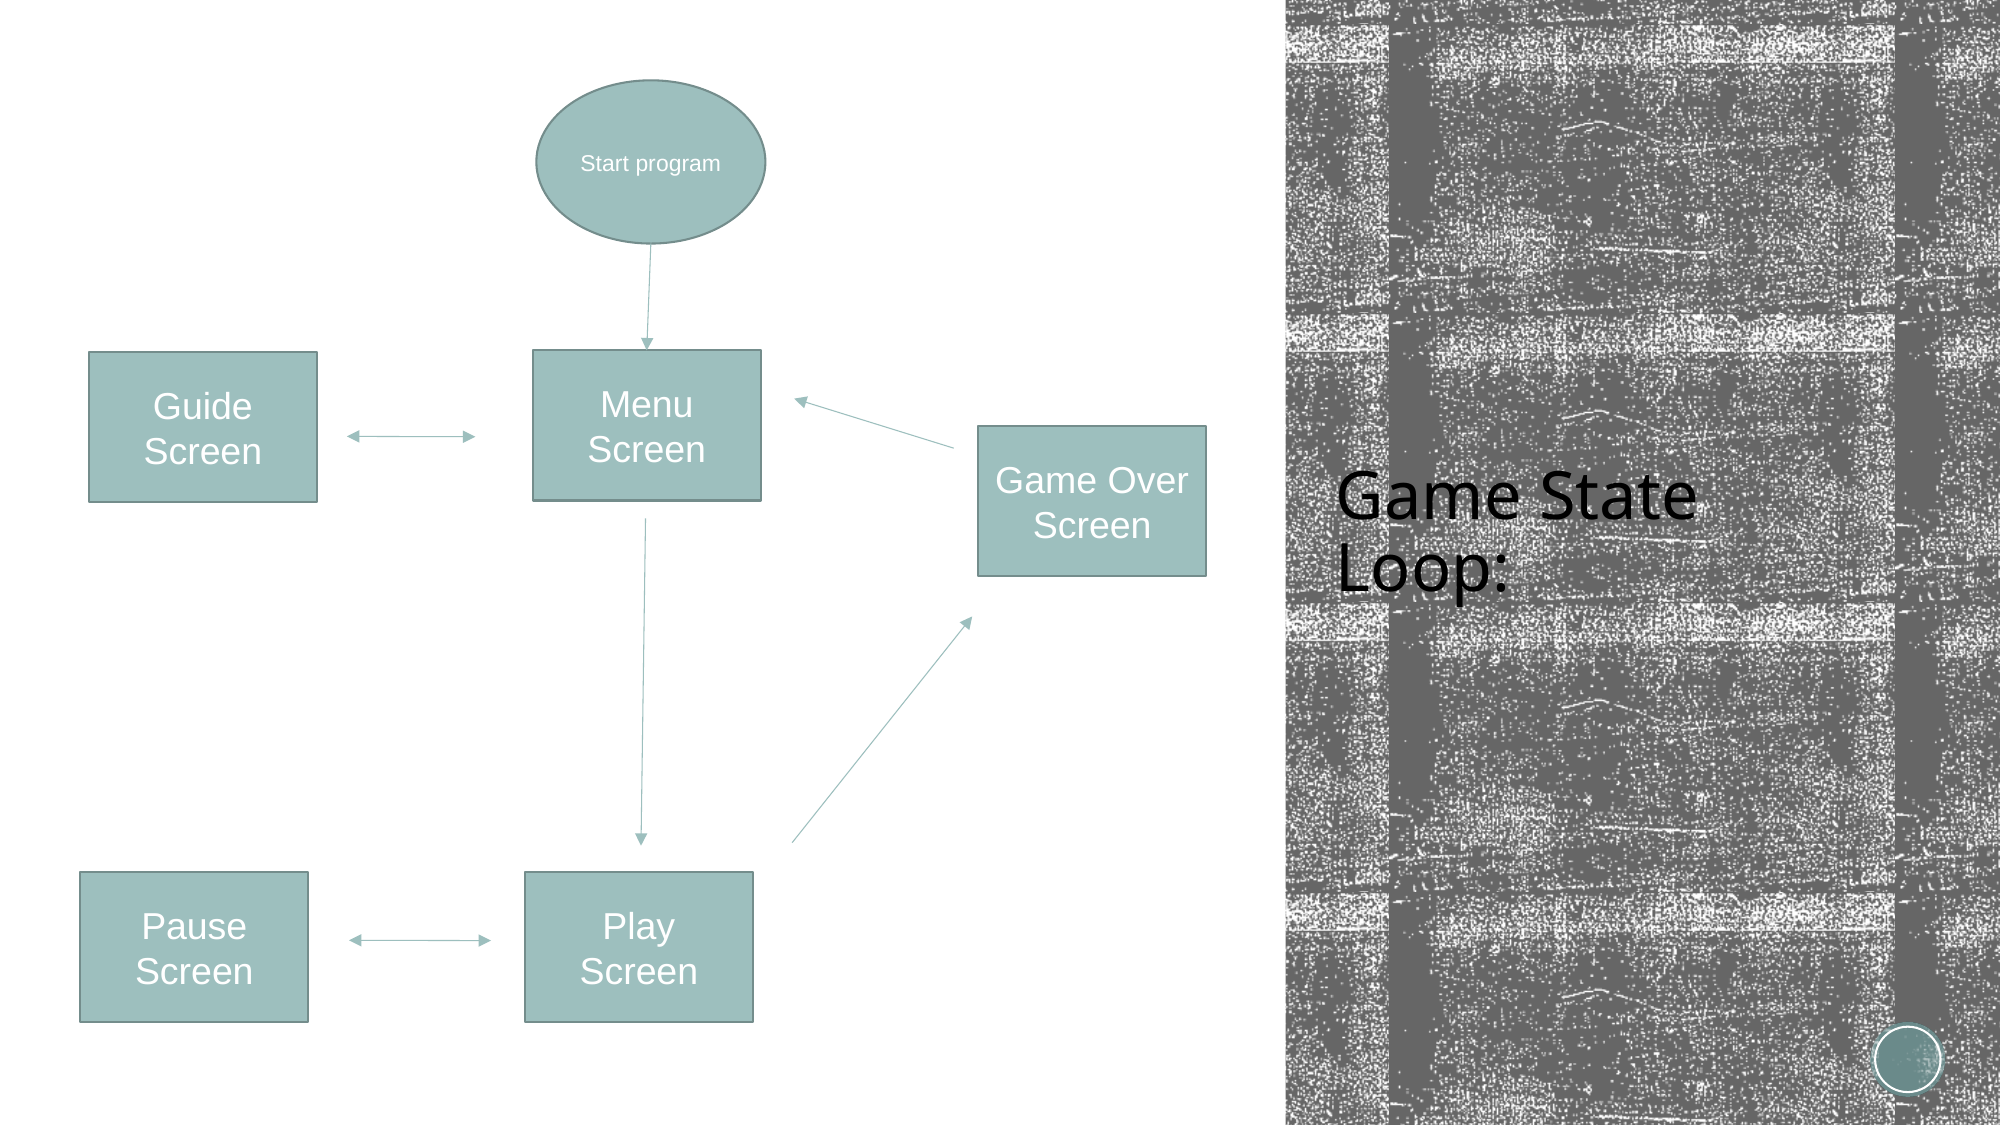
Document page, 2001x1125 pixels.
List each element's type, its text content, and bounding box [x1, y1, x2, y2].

text_box Menu Screen [532, 349, 762, 502]
text_box Pause Screen [79, 871, 309, 1023]
text_box Start program [535, 79, 767, 245]
text_box Play Screen [524, 871, 754, 1023]
text_box Guide Screen [88, 351, 318, 503]
text_box [1284, 0, 2000, 1125]
text_box Game Over Screen [977, 425, 1207, 577]
text_box [1452, 441, 1903, 503]
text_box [1871, 1023, 1944, 1096]
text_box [796, 401, 952, 446]
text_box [795, 619, 970, 840]
title Game State Loop: [1320, 0, 1988, 1097]
